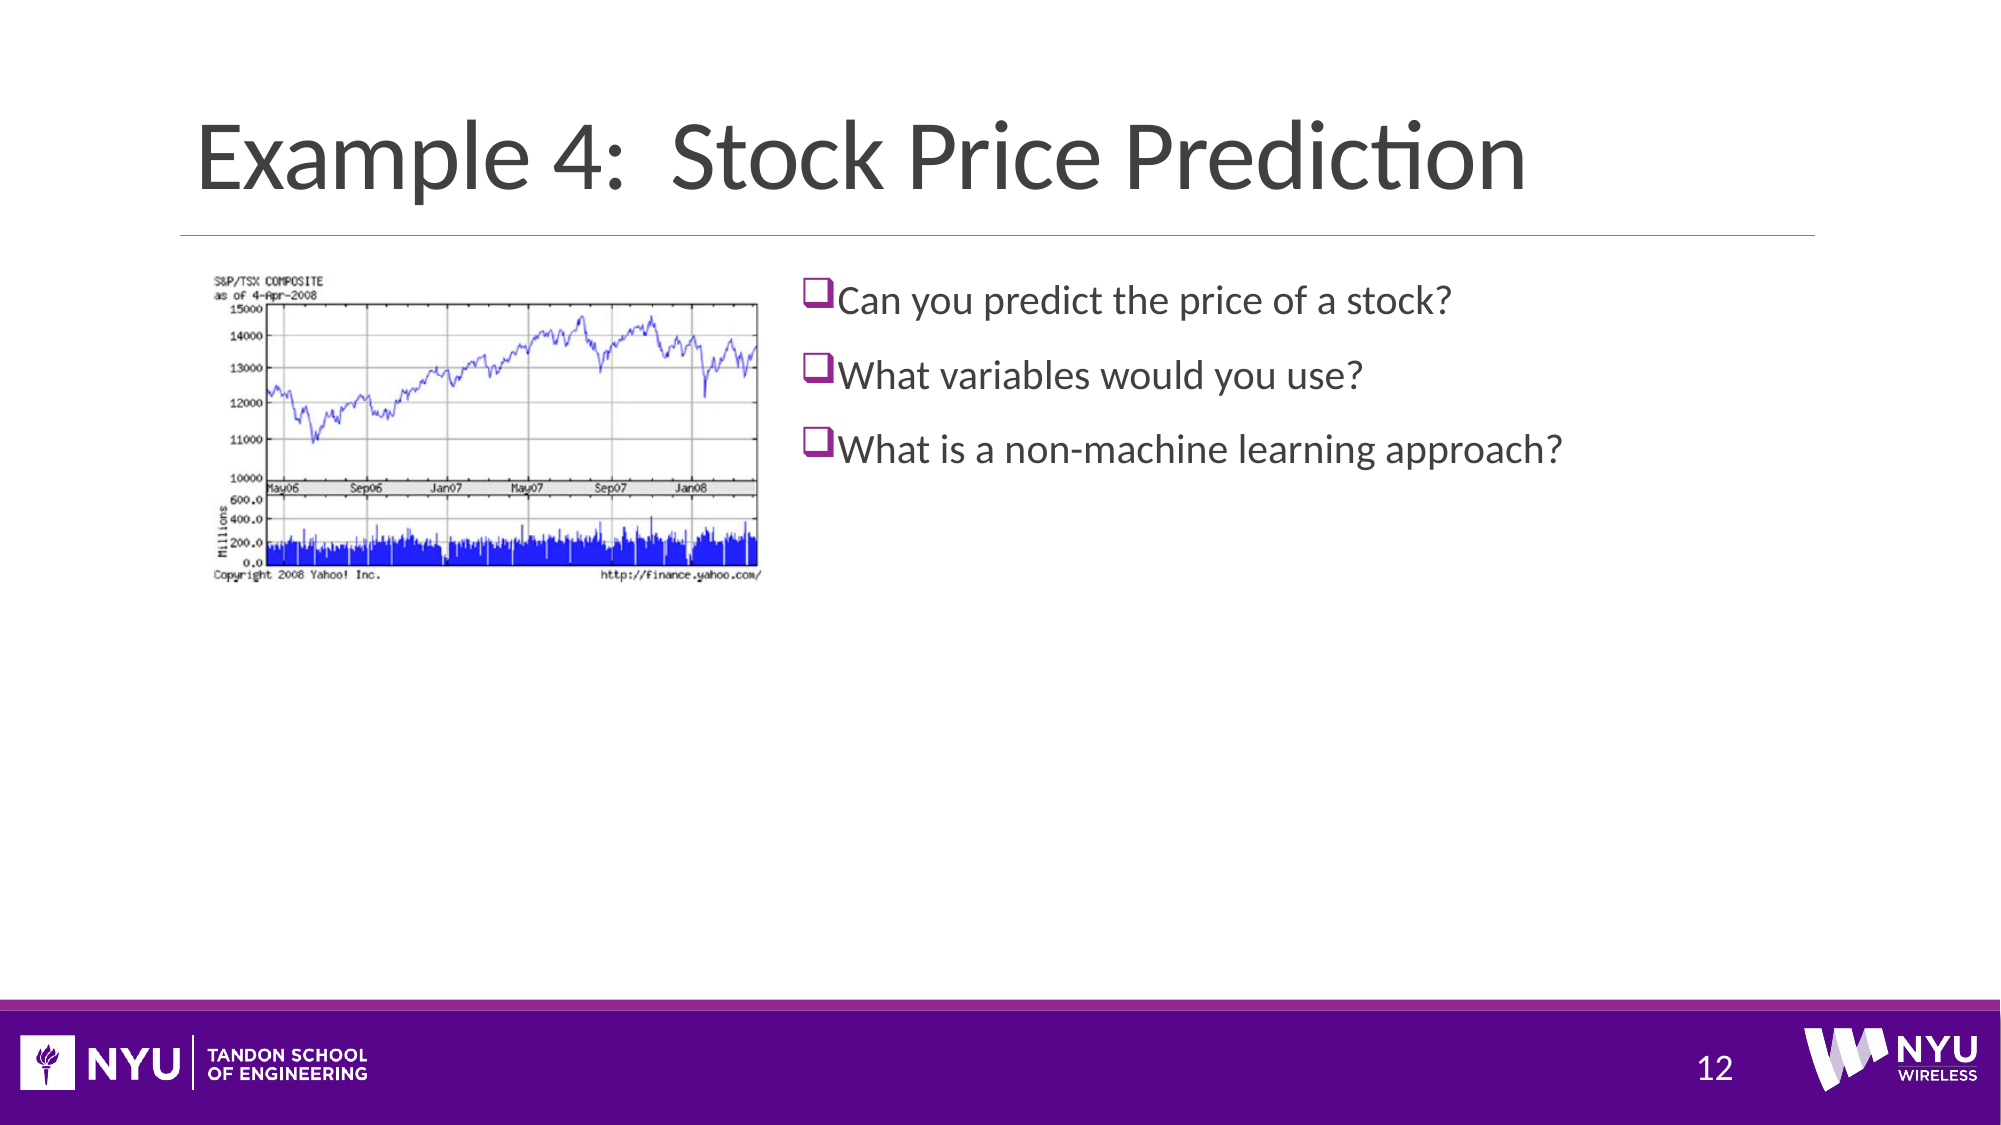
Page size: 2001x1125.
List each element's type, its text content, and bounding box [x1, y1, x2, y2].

list Can you predict the price of a stock? What variables would you use? What is a non-machine learning approach? [800, 271, 1830, 982]
title Example 4: Stock Price Prediction [180, 47, 1830, 218]
picture [198, 274, 792, 603]
slide_number 12 [1533, 1035, 1749, 1096]
